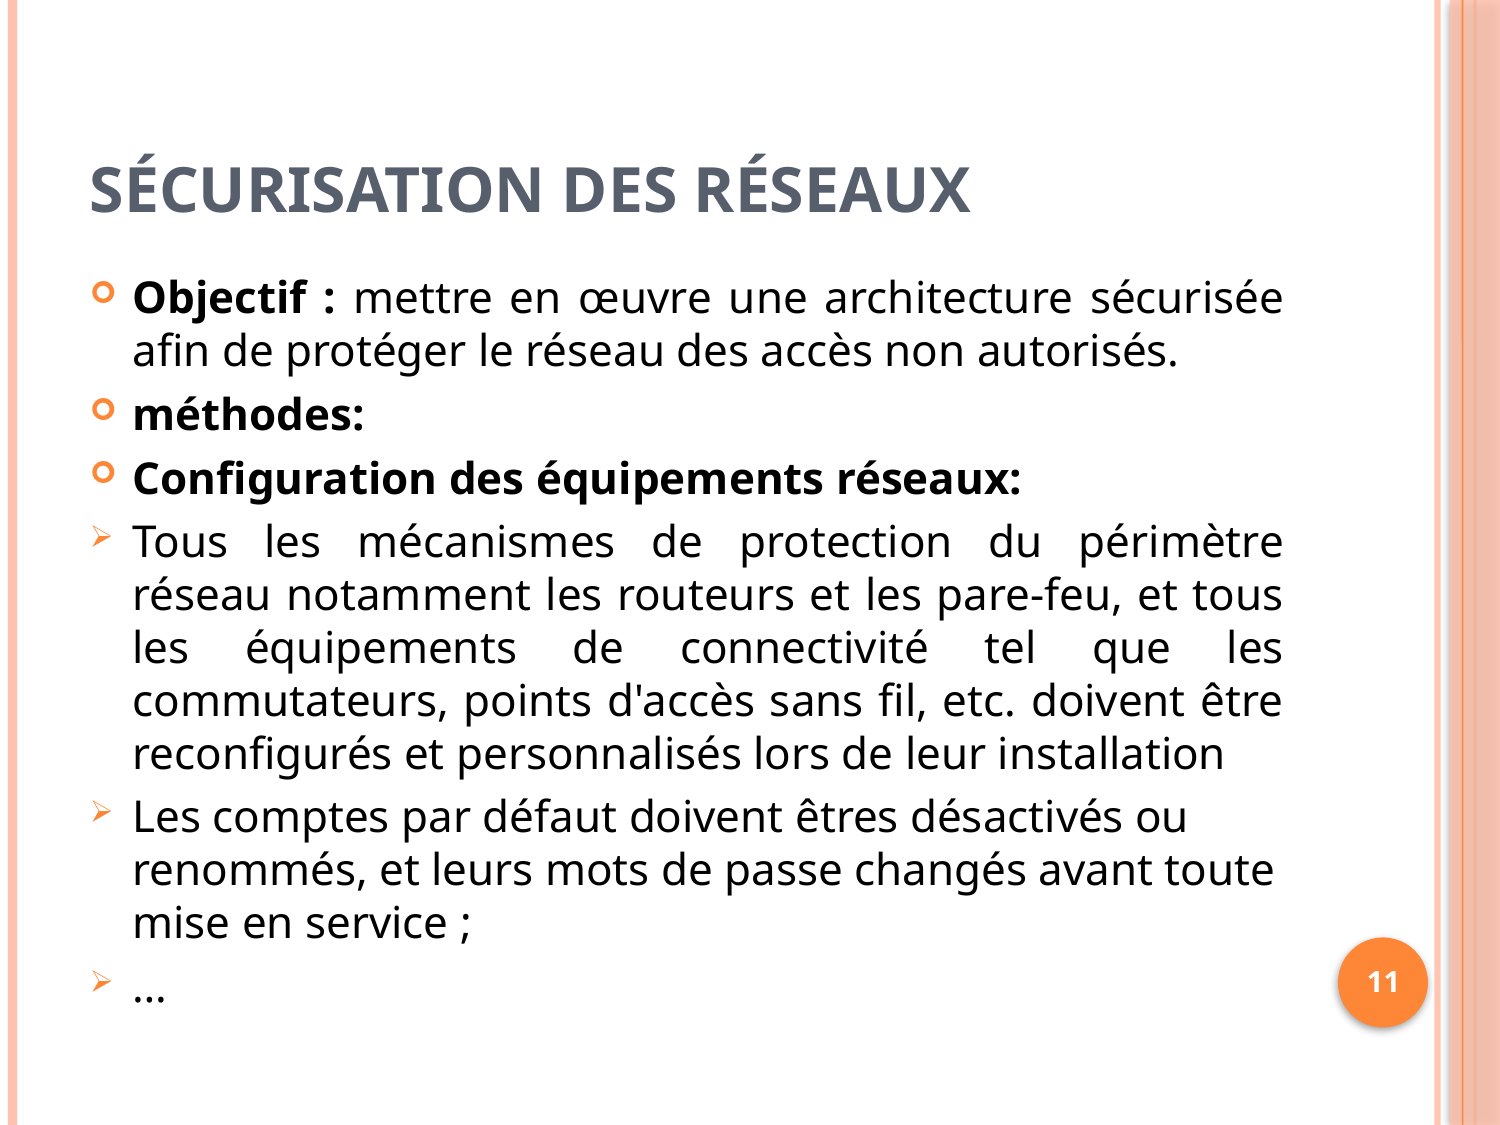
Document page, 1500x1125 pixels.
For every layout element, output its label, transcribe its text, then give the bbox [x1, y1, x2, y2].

slide_number 11 [1333, 940, 1434, 1027]
title Sécurisation des réseaux [75, 45, 1300, 233]
list Objectif : mettre en œuvre une architecture sécurisée afin de protéger le réseau des accès non autorisés. méthodes: Configuration des équipements réseaux: Tous les mécanismes de protection du périmètre réseau notamment les routeurs et les pare-feu, et tous les équipements de connectivité tel que les commutateurs, points d'accès sans fil, etc. doivent être reconfigurés et personnalisés lors de leur installation Les comptes par défaut doivent êtres désactivés ou renommés, et leurs mots de passe changés avant toute mise en service ; … [75, 262, 1300, 1062]
